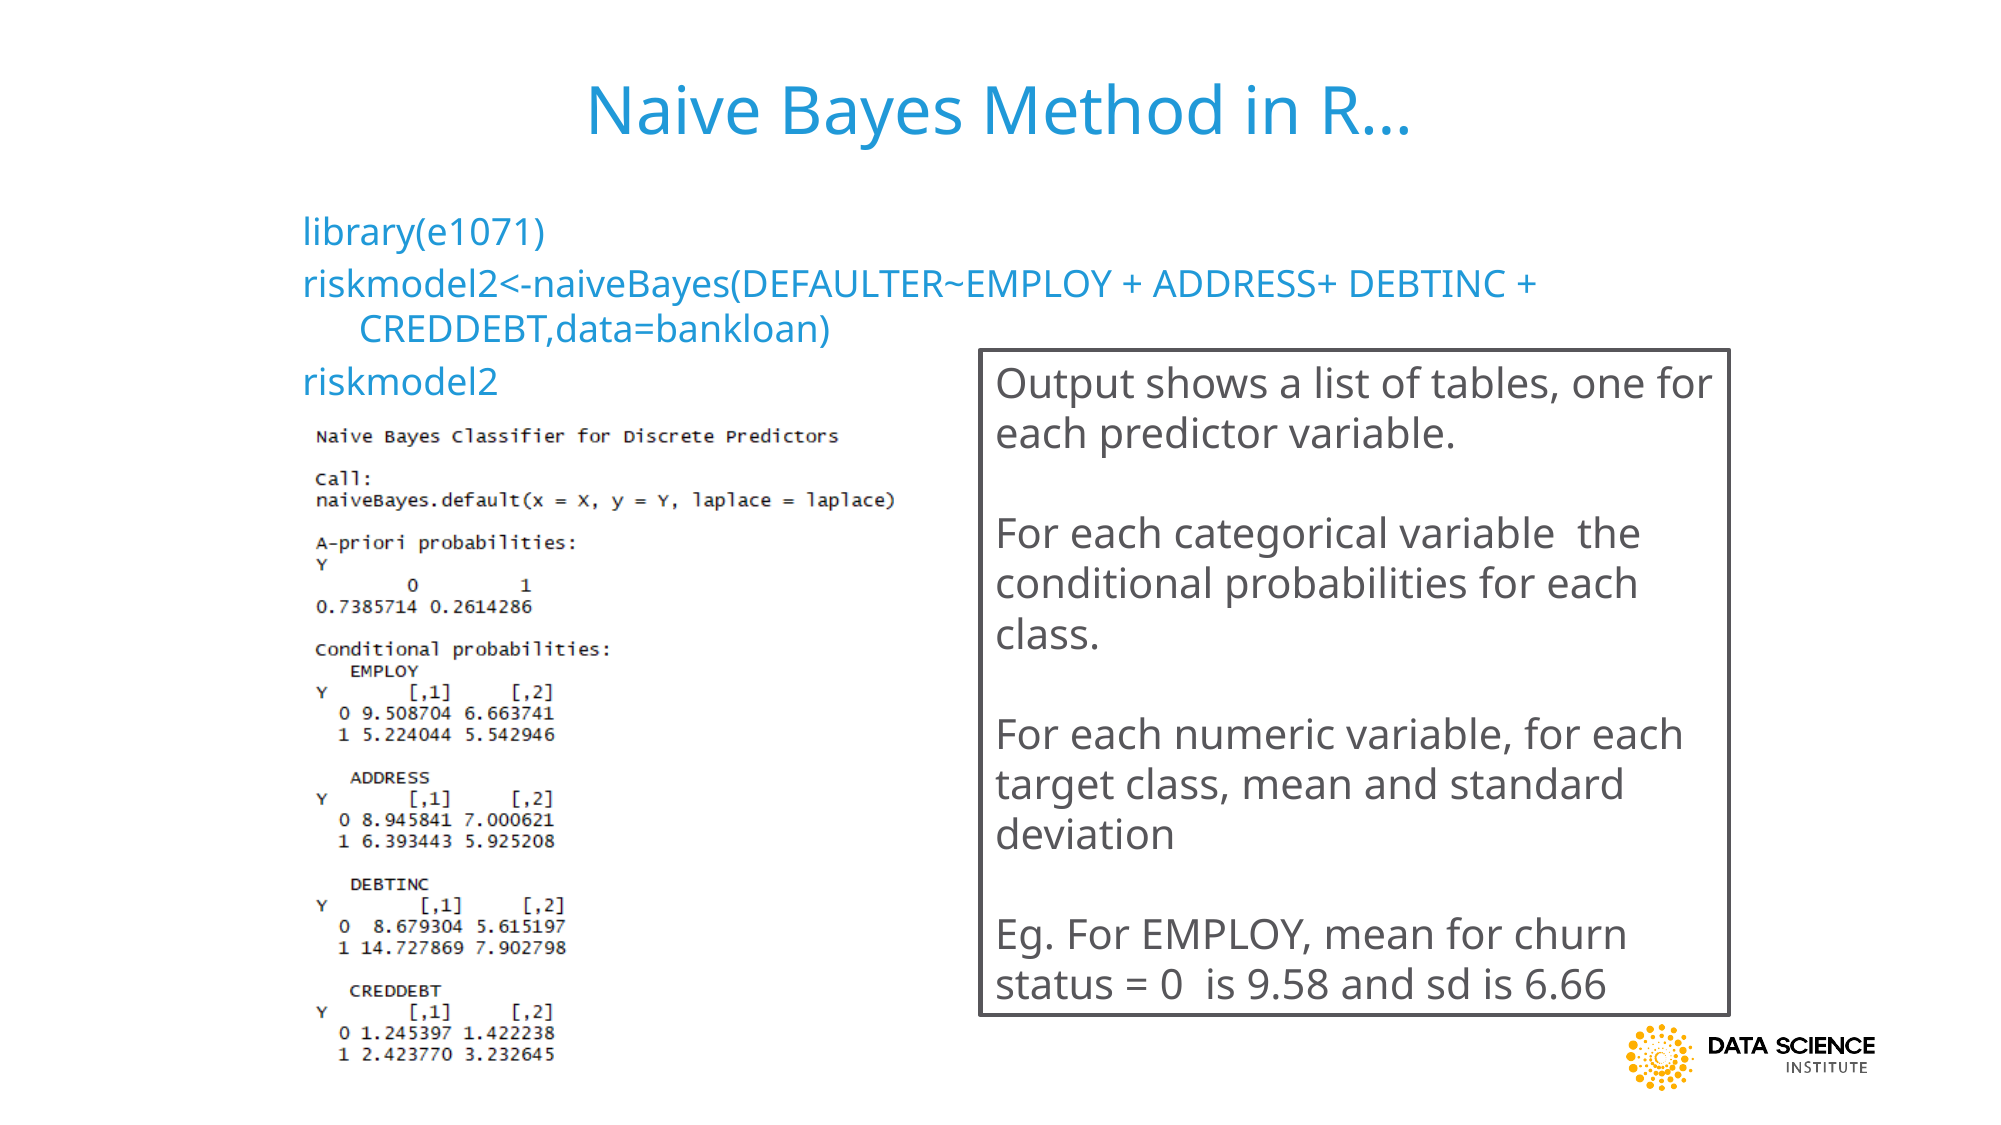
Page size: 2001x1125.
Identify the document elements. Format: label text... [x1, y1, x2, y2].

picture [1828, 1037, 1844, 1054]
text_box Naive Bayes Method in R… [324, 37, 1675, 179]
picture [1845, 1037, 1862, 1054]
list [312, 409, 931, 1076]
text_box Output shows a list of tables, one for each predictor variable. For each categorical variable the conditional probabilities for each class. For each numeric variable, for each target class, mean and standard deviation Eg. For EMPLOY, mean for churn status = 0 is 9.58 and sd is 6.66 [980, 349, 1729, 1015]
picture [1839, 1062, 1847, 1073]
picture [1792, 1062, 1801, 1073]
picture [1804, 1061, 1811, 1073]
picture [1776, 1037, 1808, 1054]
text_box library(e1071) riskmodel2<-naiveBayes(DEFAULTER~EMPLOY + ADDRESS+ DEBTINC + CREDDEBT,data=bankloan) riskmodel2 [285, 198, 1727, 1115]
picture [1860, 1062, 1867, 1073]
